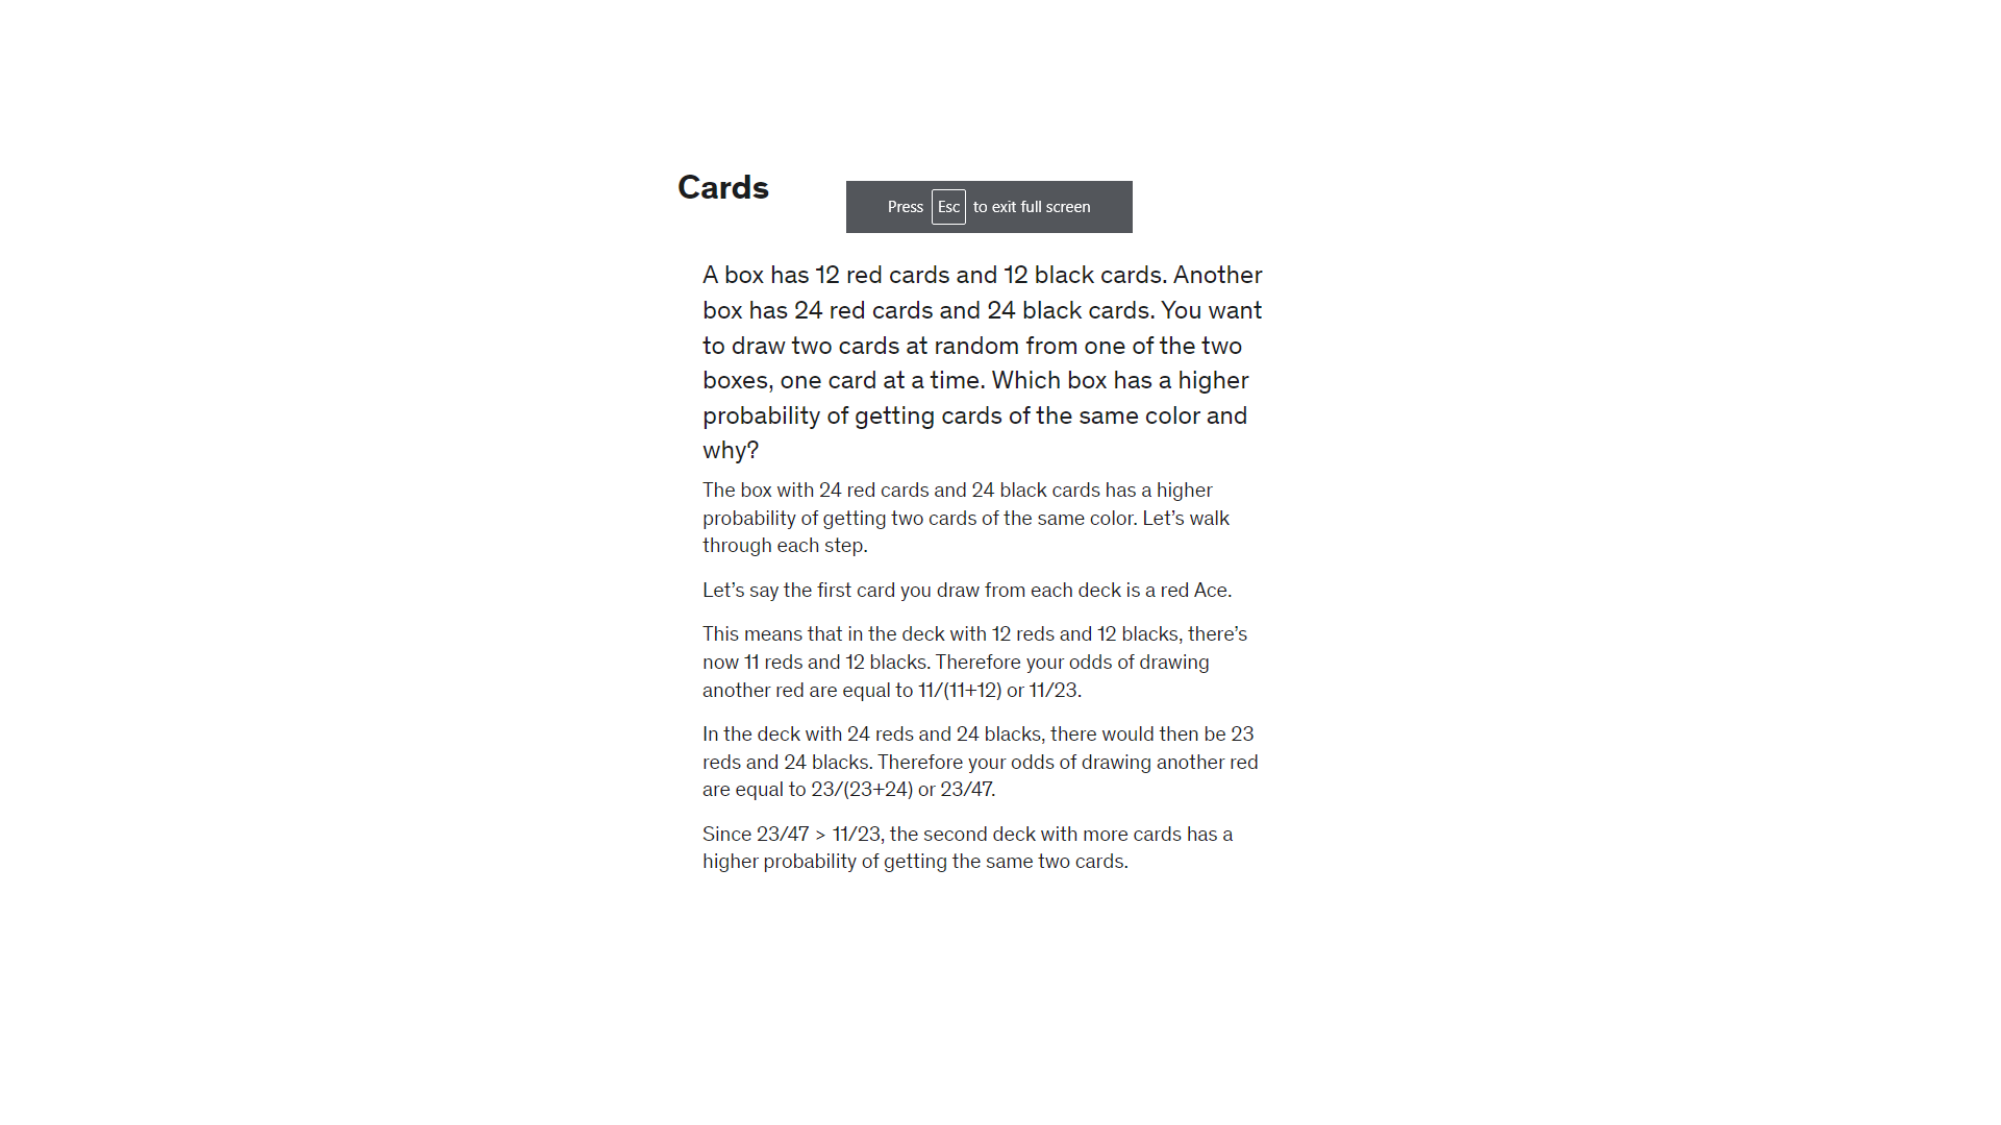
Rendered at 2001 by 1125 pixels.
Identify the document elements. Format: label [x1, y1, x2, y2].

picture [600, 134, 1400, 940]
